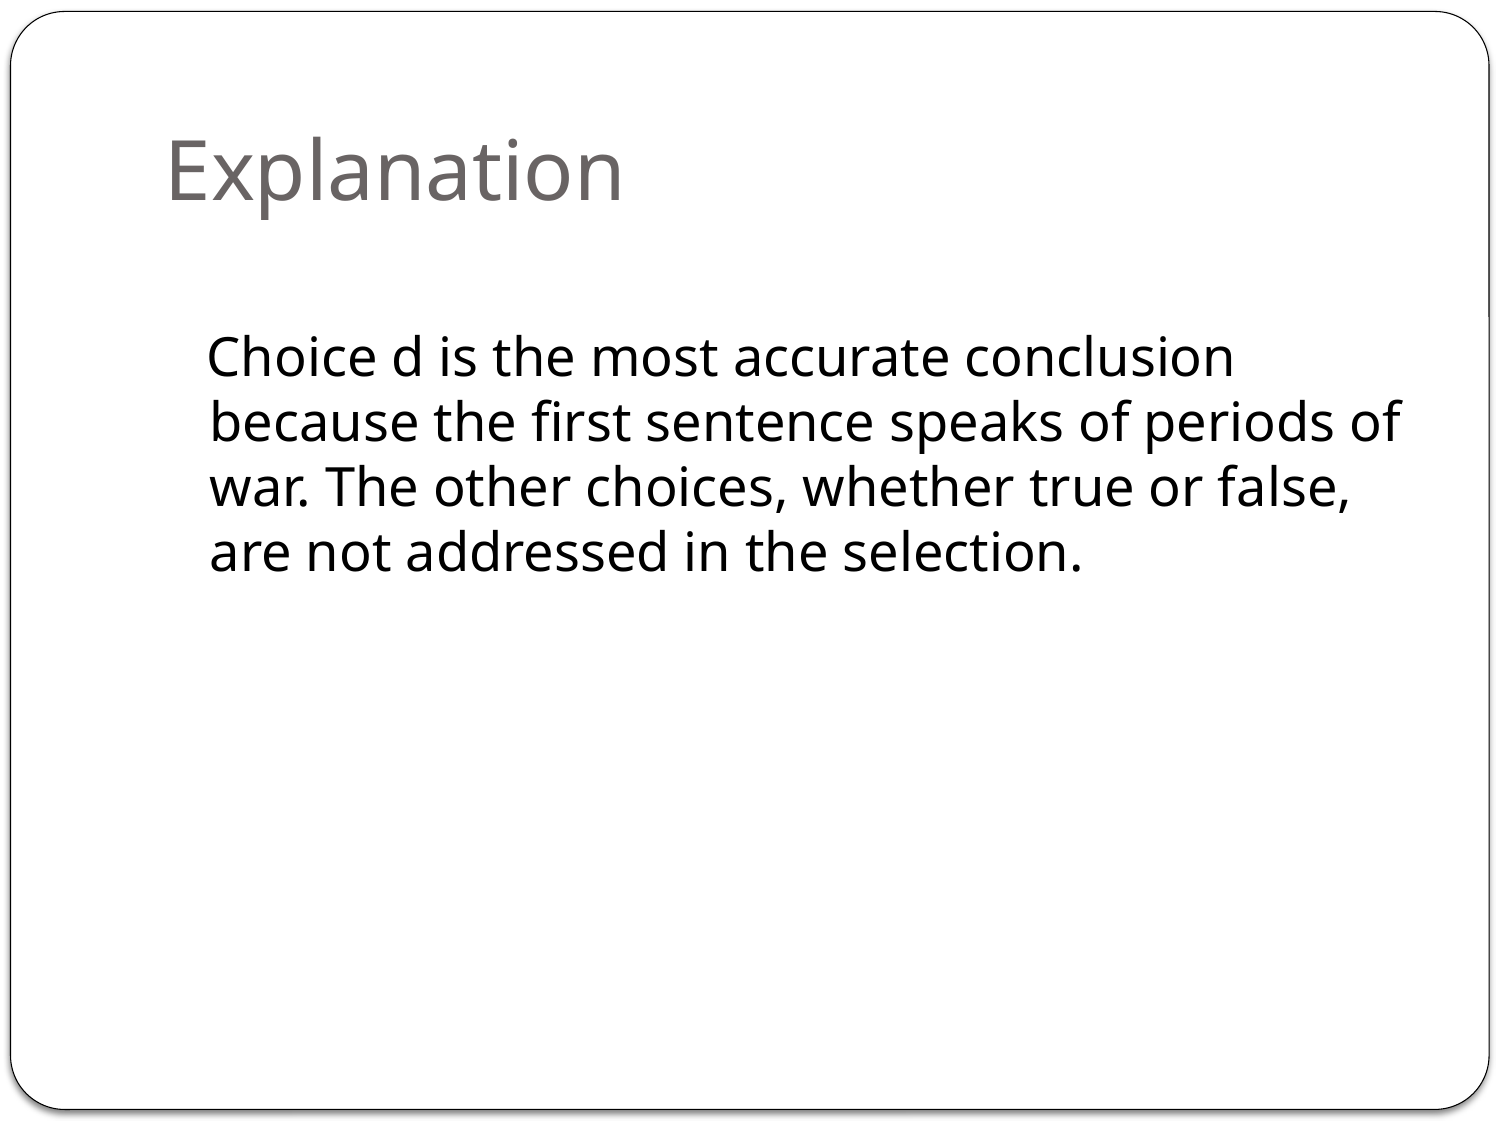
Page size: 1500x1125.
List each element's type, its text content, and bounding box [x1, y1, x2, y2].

list Choice d is the most accurate conclusion because the first sentence speaks of periods of war. The other choices, whether true or false, are not addressed in the selection. [150, 237, 1425, 988]
title Explanation [150, 45, 1425, 233]
